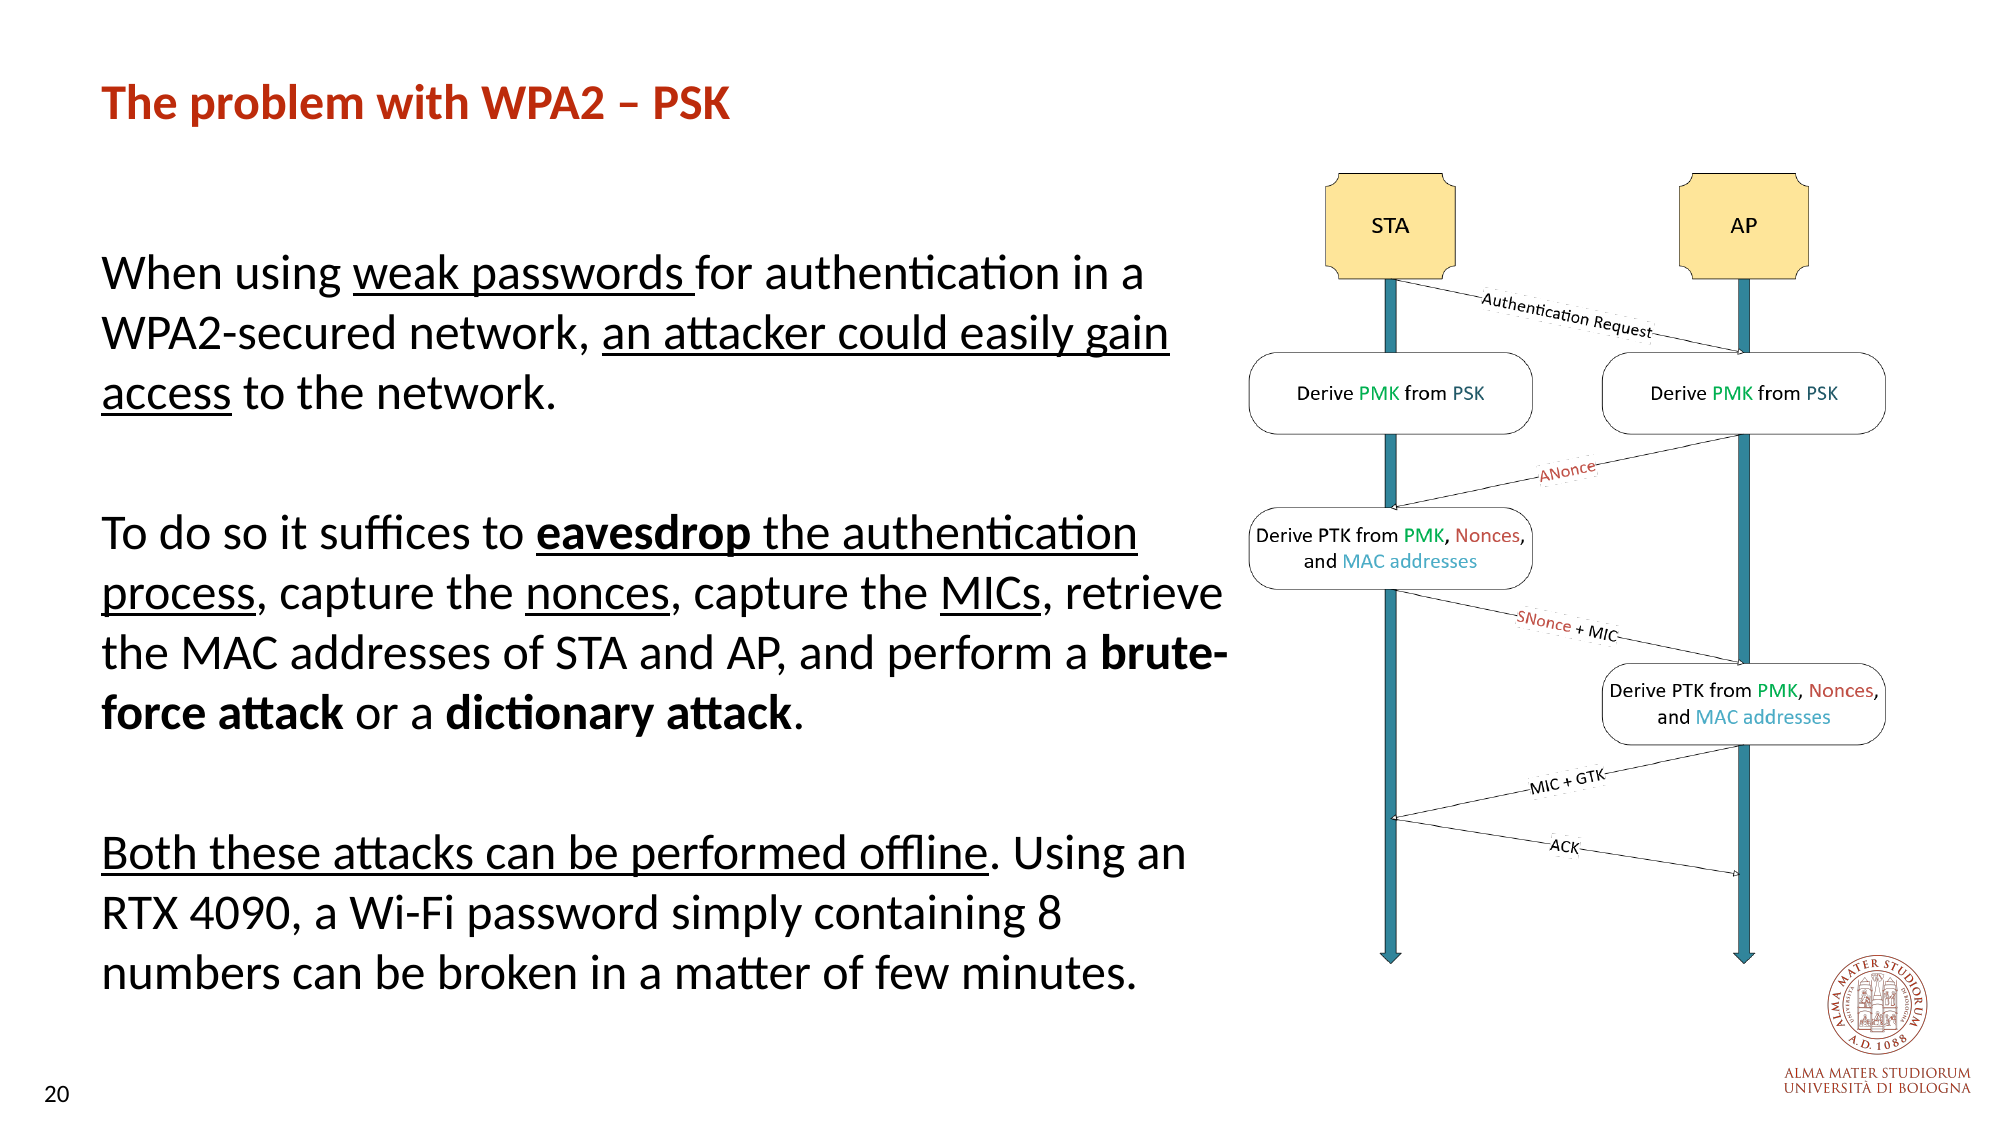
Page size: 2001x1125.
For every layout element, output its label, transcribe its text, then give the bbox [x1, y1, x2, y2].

title The problem with WPA2 – PSK [86, 62, 1469, 193]
list When using weak passwords for authentication in a WPA2-secured network, an attacker could easily gain access to the network. To do so it suffices to eavesdrop the authentication process, capture the nonces, capture the MICs, retrieve the MAC addresses of STA and AP, and perform a brute-force attack or a dictionary attack. Both these attacks can be performed offline. Using an RTX 4090, a Wi-Fi password simply containing 8 numbers can be broken in a matter of few minutes. [86, 231, 1222, 941]
picture [1227, 151, 1971, 1093]
